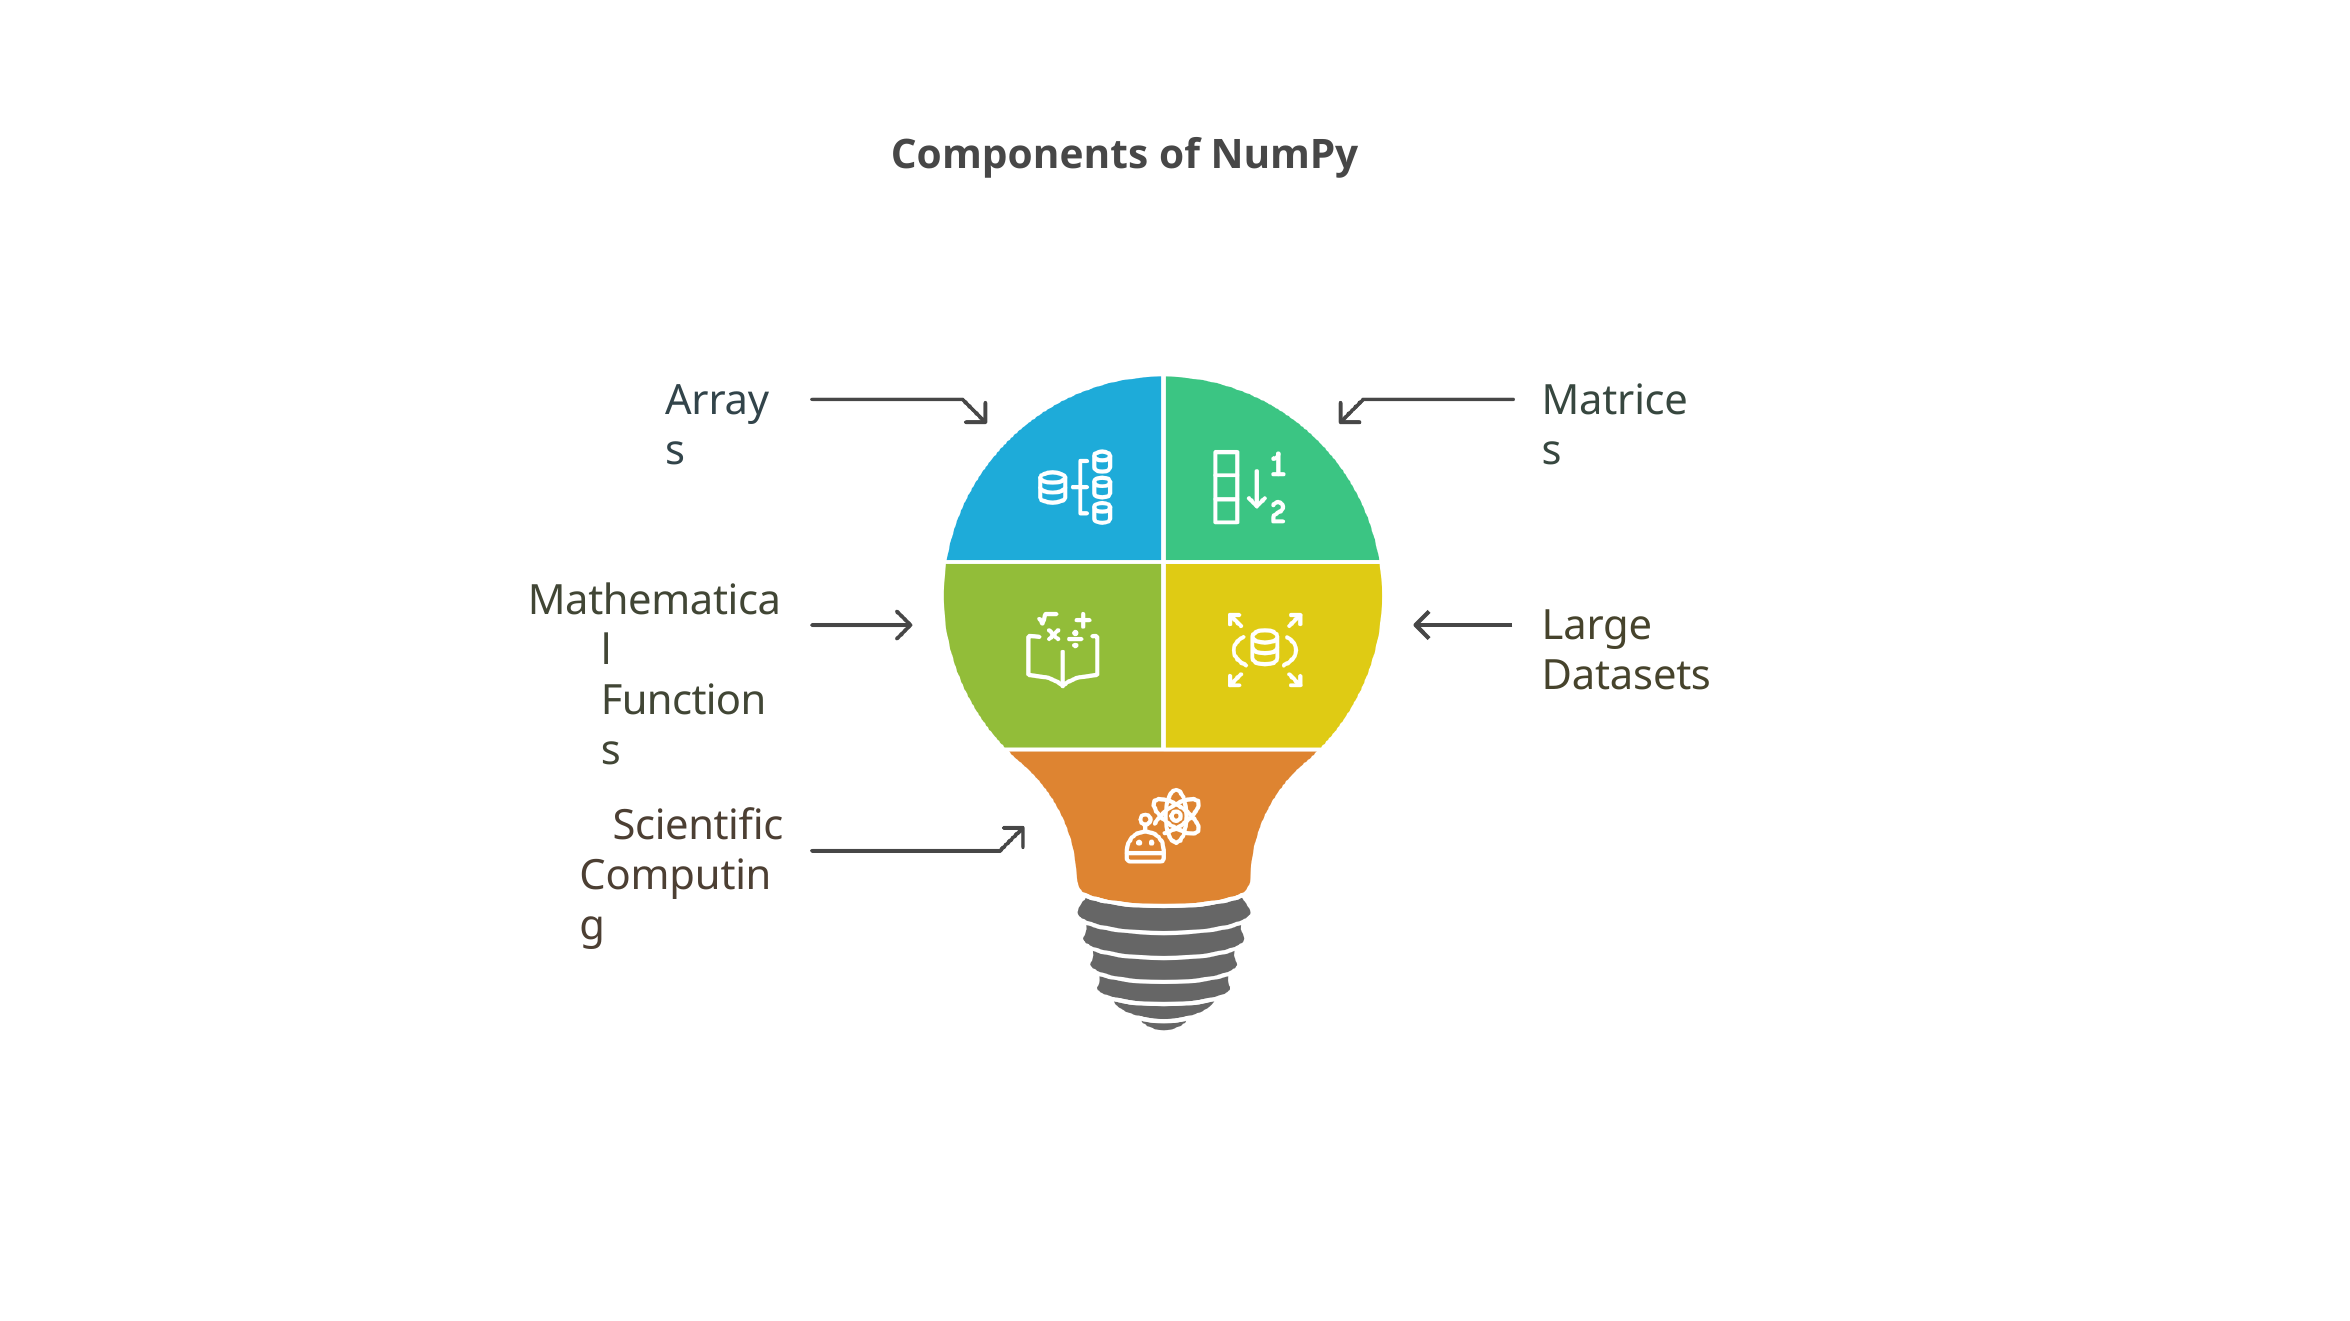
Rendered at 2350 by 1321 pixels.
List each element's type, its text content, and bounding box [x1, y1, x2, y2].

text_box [810, 372, 1515, 1034]
text_box Large Datasets [1539, 596, 1824, 699]
text_box Scientific Computing [577, 796, 787, 949]
title Components of NumPy [460, 74, 1676, 349]
text_box Mathematical Functions [525, 571, 786, 774]
text_box Matrices [1539, 371, 1706, 474]
text_box Arrays [663, 371, 787, 474]
